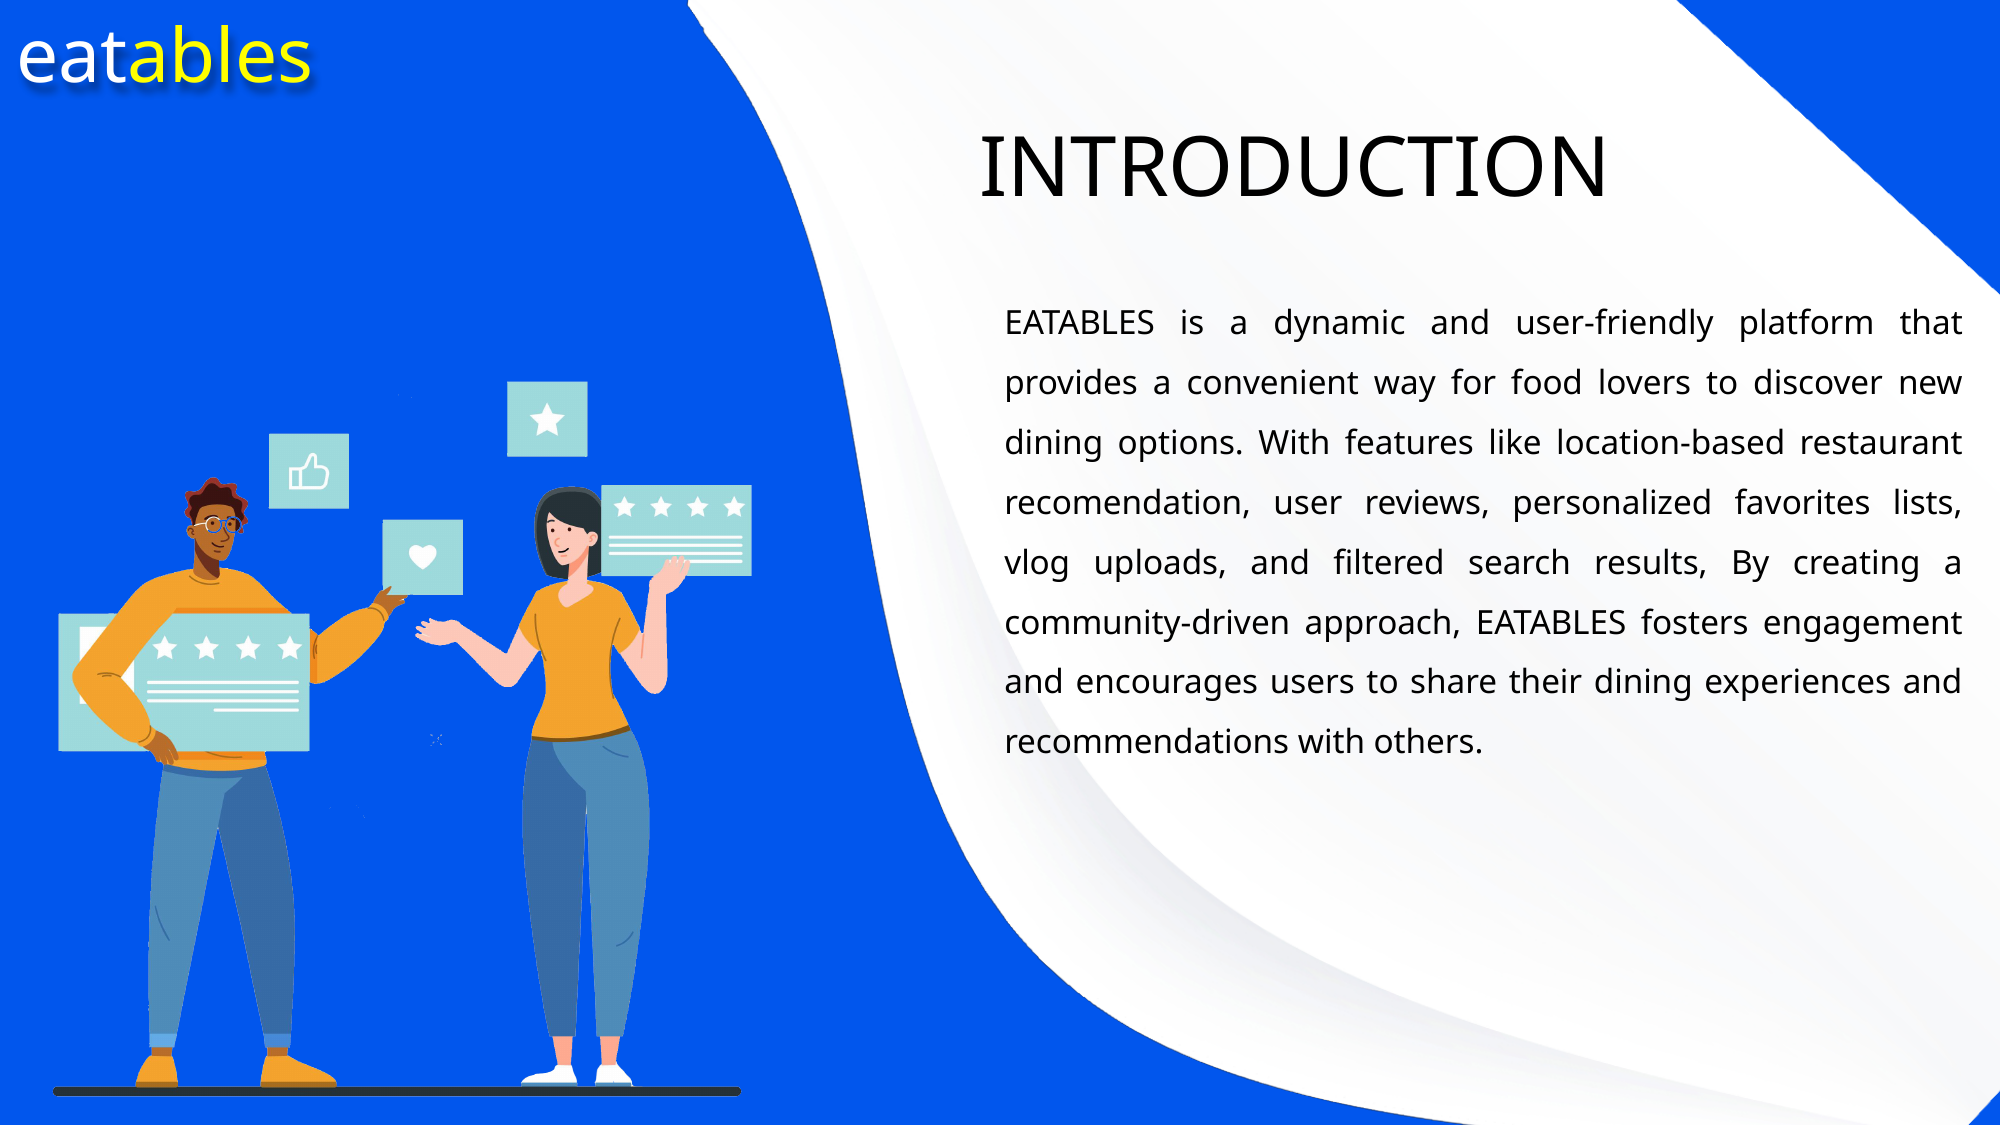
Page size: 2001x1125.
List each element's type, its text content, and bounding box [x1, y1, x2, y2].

picture [0, 0, 2000, 1125]
text_box [0, 0, 404, 332]
text_box eatables [0, 0, 330, 105]
